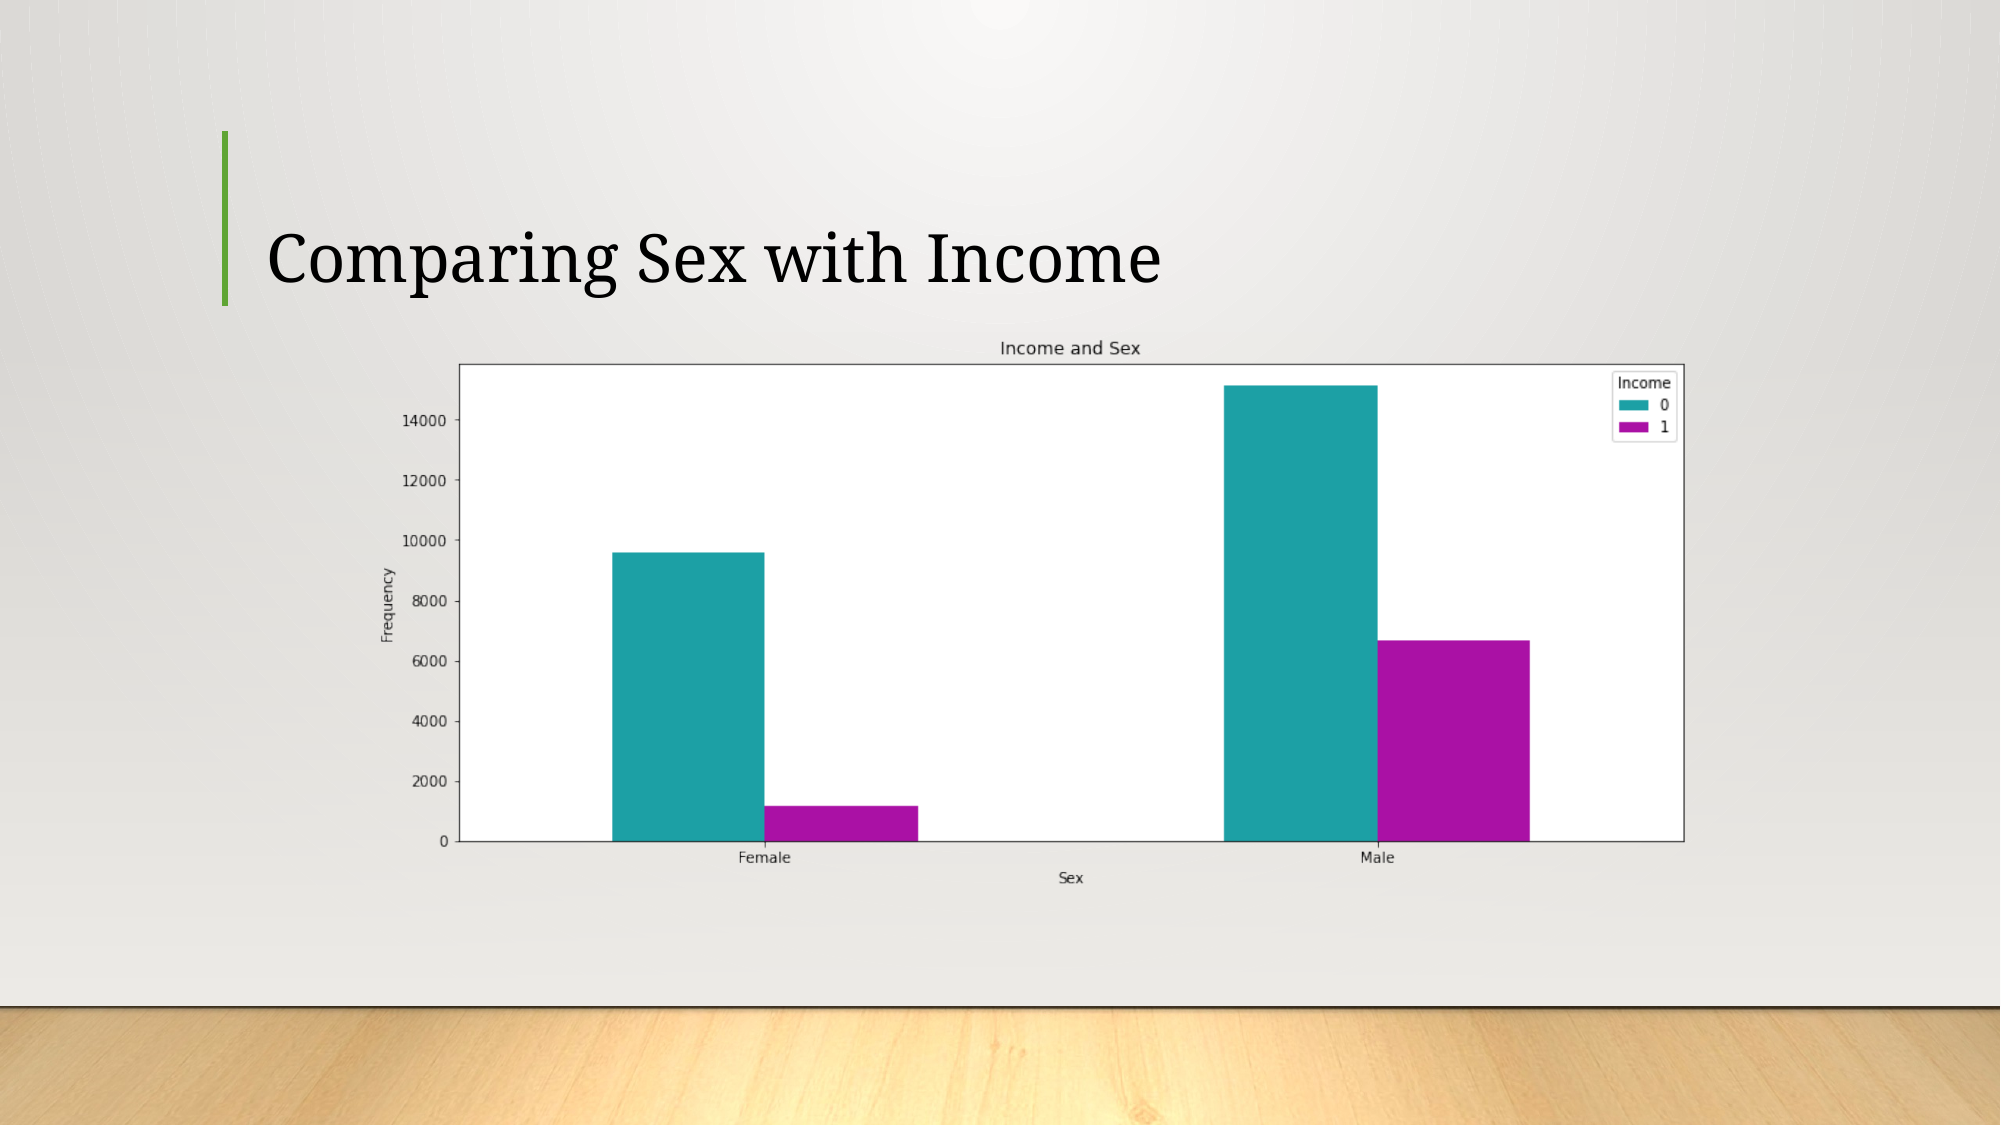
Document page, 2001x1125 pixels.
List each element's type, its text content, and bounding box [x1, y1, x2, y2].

picture [0, 1006, 2000, 1125]
title Comparing Sex with Income [251, 131, 1814, 305]
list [371, 330, 1694, 897]
